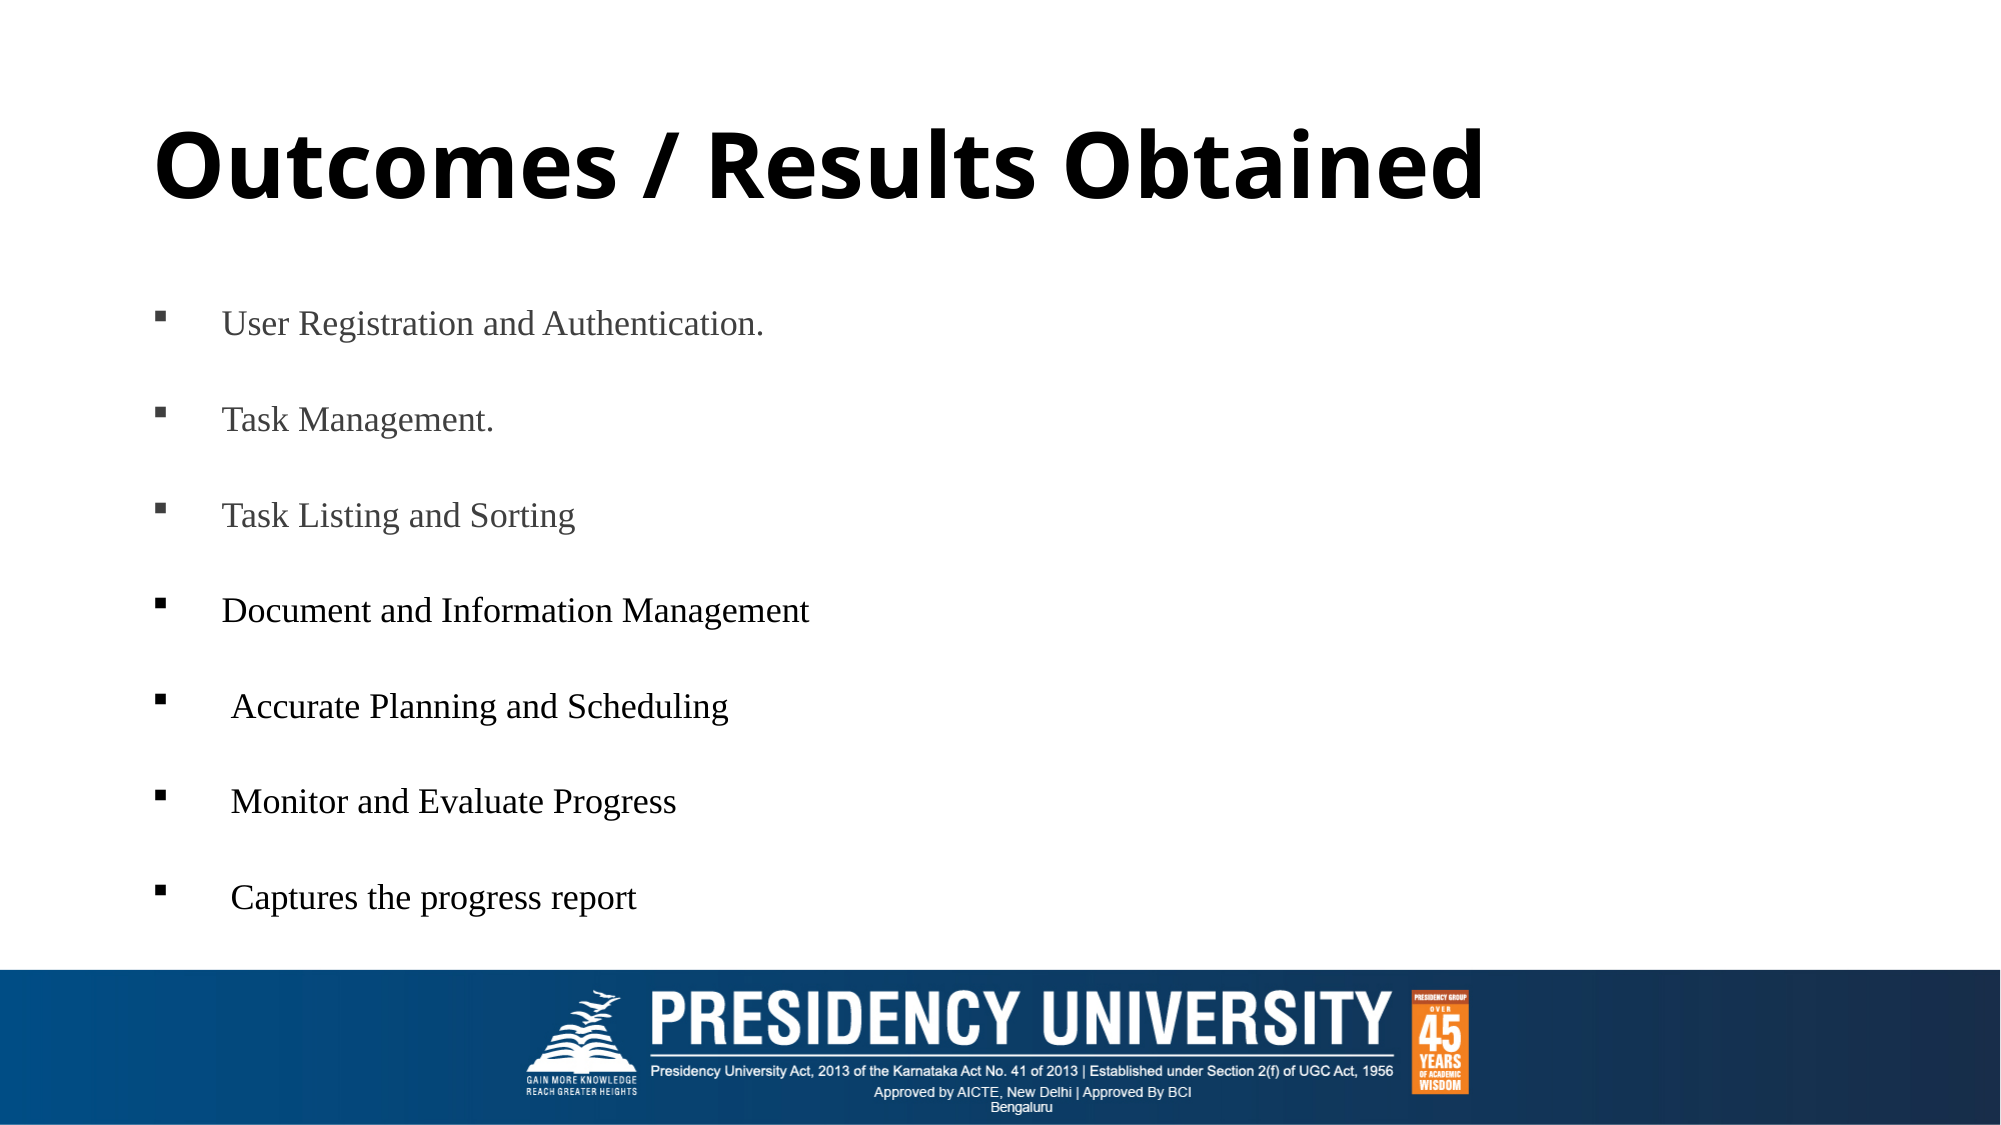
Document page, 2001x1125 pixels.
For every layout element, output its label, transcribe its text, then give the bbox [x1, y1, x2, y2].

list User Registration and Authentication. Task Management. Task Listing and Sorting Document and Information Management Accurate Planning and Scheduling Monitor and Evaluate Progress Captures the progress report [137, 244, 1863, 1014]
title Outcomes / Results Obtained [137, 59, 1863, 244]
picture [0, 0, 2001, 1125]
